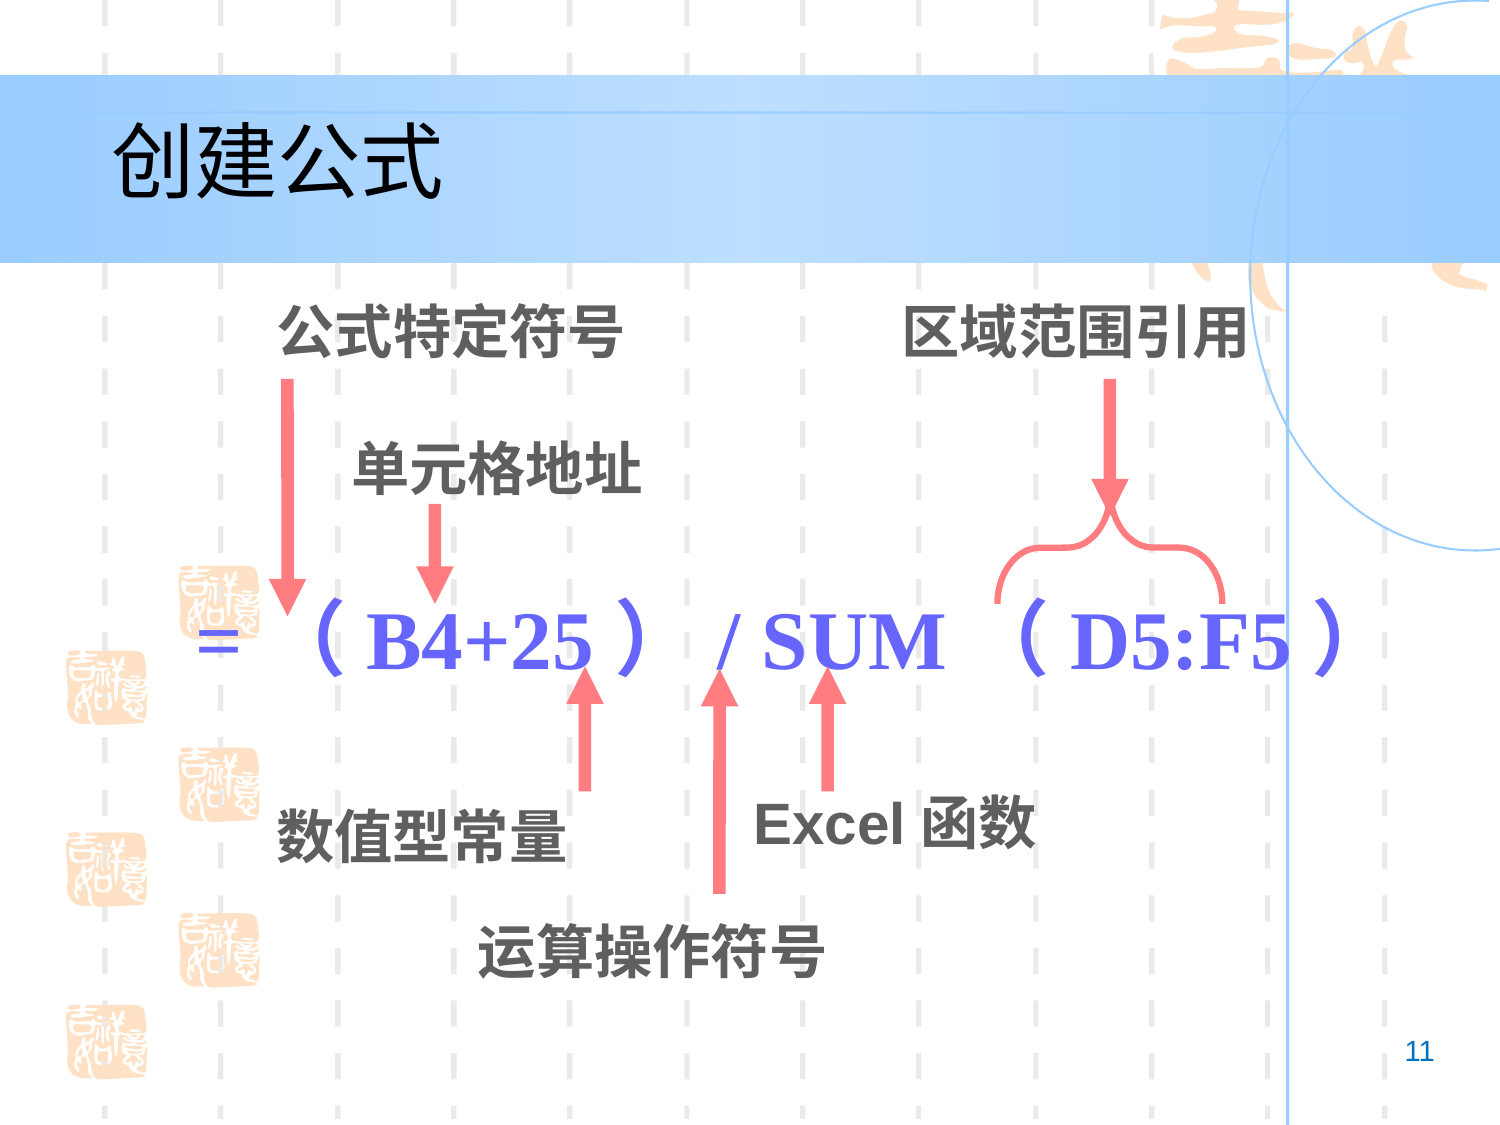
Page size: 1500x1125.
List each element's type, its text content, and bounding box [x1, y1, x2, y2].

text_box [334, 424, 660, 605]
text_box 创建公式 [12, 74, 1500, 238]
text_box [884, 287, 1269, 605]
text_box =（B4+25）/ SUM（D5:F5） [181, 578, 1410, 694]
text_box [259, 287, 644, 617]
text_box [744, 666, 1046, 865]
slide_number 11 [1074, 1024, 1450, 1103]
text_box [460, 668, 845, 993]
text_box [259, 666, 586, 878]
